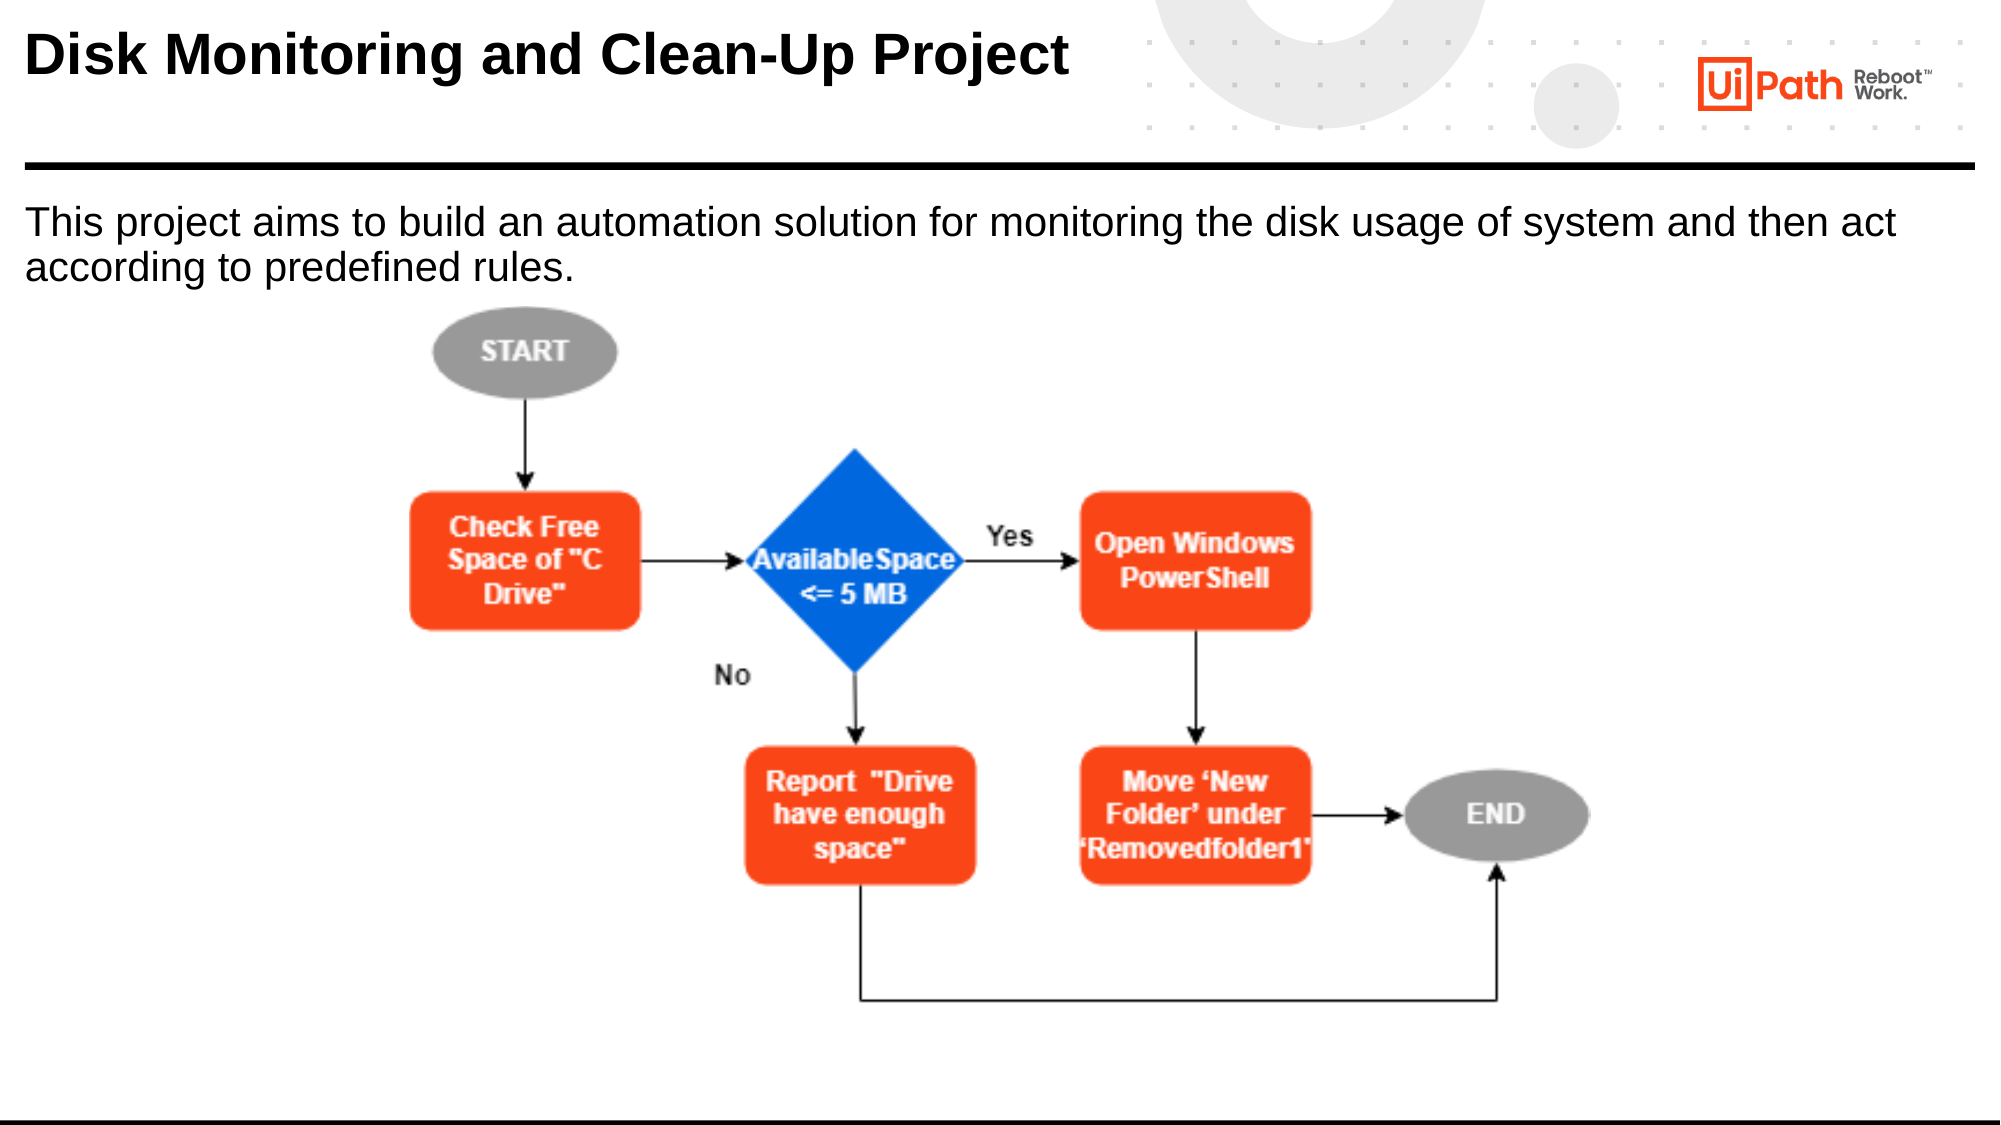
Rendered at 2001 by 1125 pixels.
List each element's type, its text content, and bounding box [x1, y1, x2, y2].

picture [409, 306, 1591, 1021]
picture [1698, 57, 1932, 111]
list This project aims to build an automation solution for monitoring the disk usage of system and then act according to predefined rules. [24, 200, 1975, 307]
title Disk Monitoring and Clean-Up Project [24, 24, 1124, 160]
